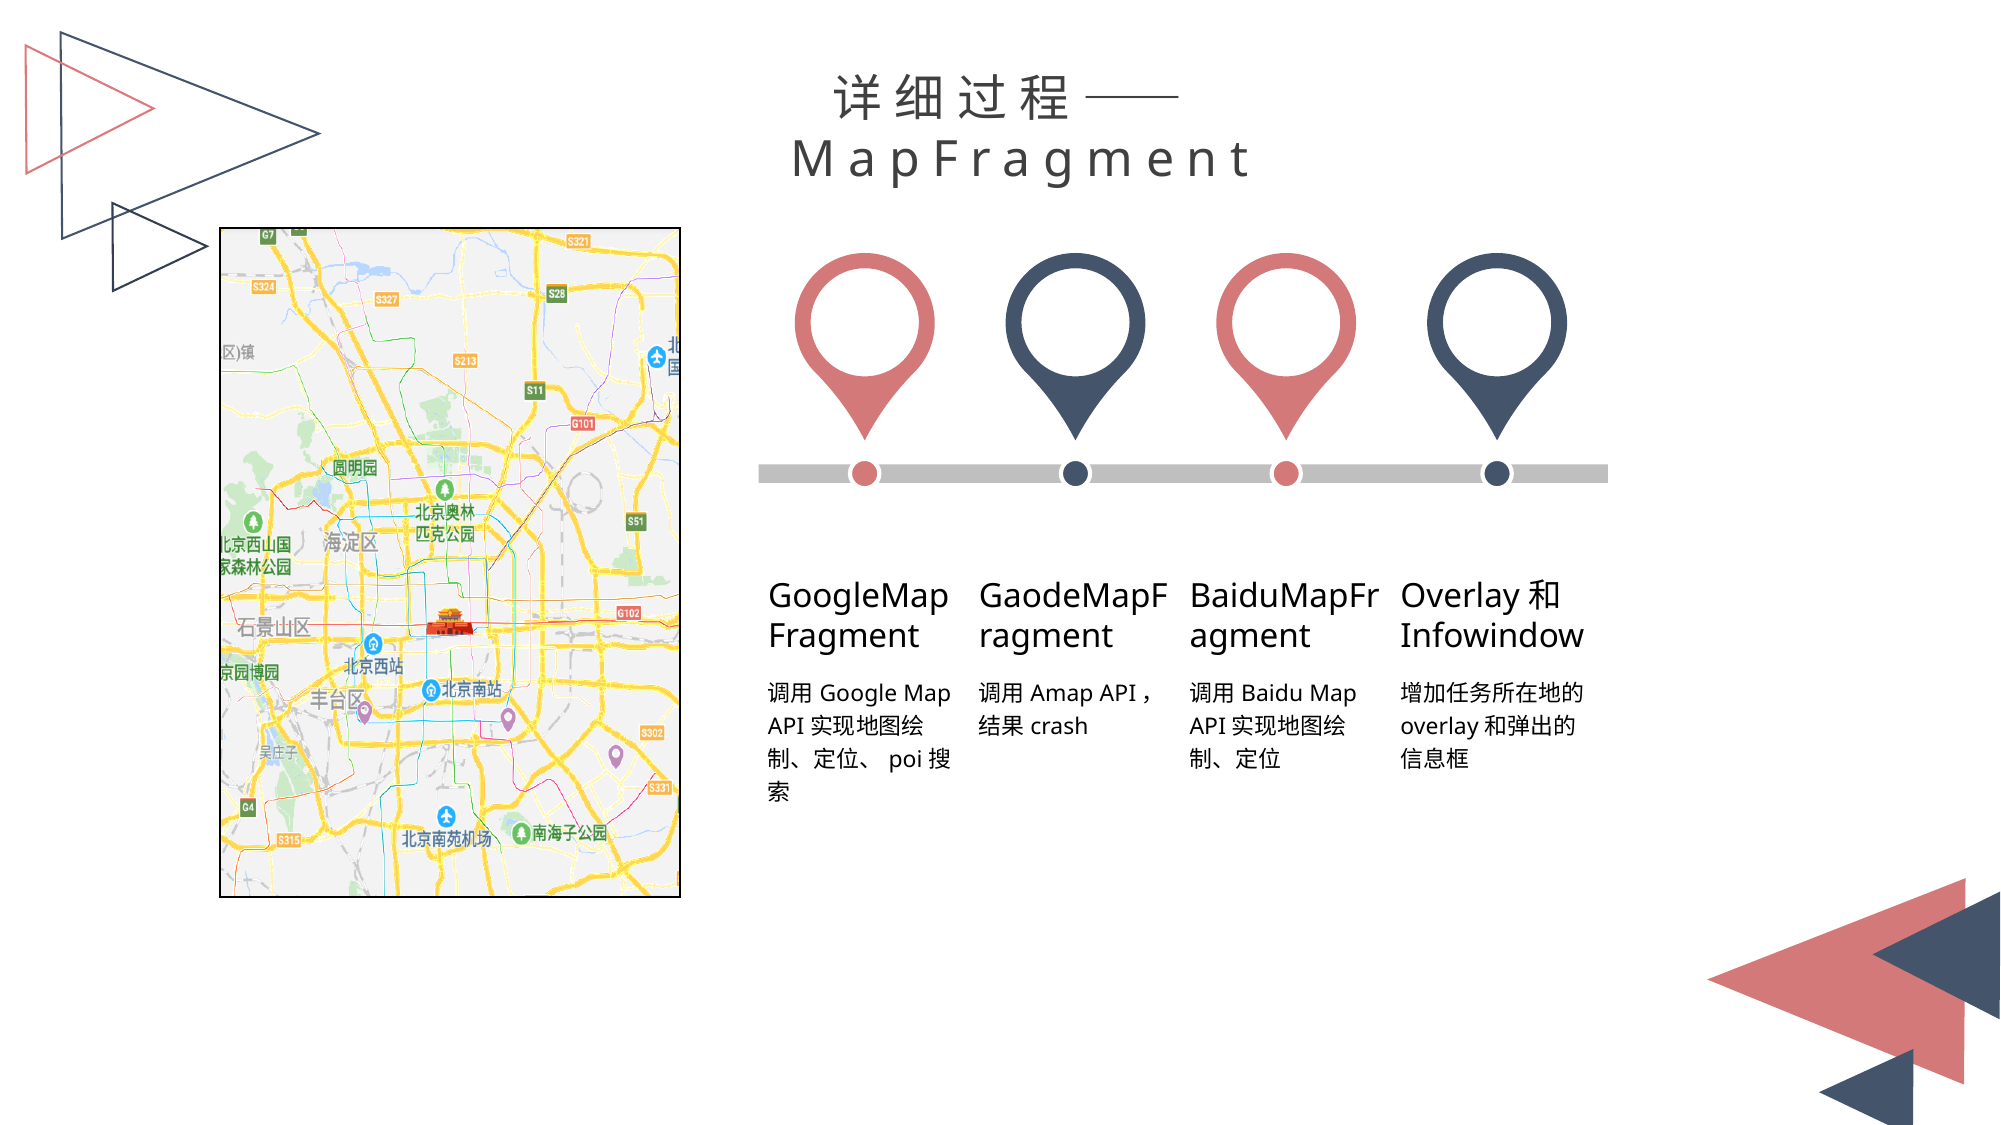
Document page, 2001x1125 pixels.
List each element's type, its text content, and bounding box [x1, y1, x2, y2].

text_box [849, 458, 880, 489]
text_box [1298, 464, 1485, 483]
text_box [1181, 566, 1391, 903]
text_box [1509, 464, 1608, 483]
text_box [1392, 566, 1602, 903]
text_box [1060, 458, 1091, 489]
text_box [1005, 252, 1146, 441]
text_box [971, 566, 1180, 903]
text_box [794, 252, 935, 441]
text_box [877, 464, 1063, 483]
text_box 详细过程——MapFragment [686, 66, 1354, 187]
text_box [758, 464, 852, 483]
picture [220, 228, 680, 897]
text_box [1482, 458, 1512, 489]
text_box [1271, 458, 1301, 489]
text_box [1427, 252, 1568, 441]
text_box [1088, 464, 1274, 483]
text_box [760, 566, 970, 903]
text_box [1216, 252, 1357, 441]
